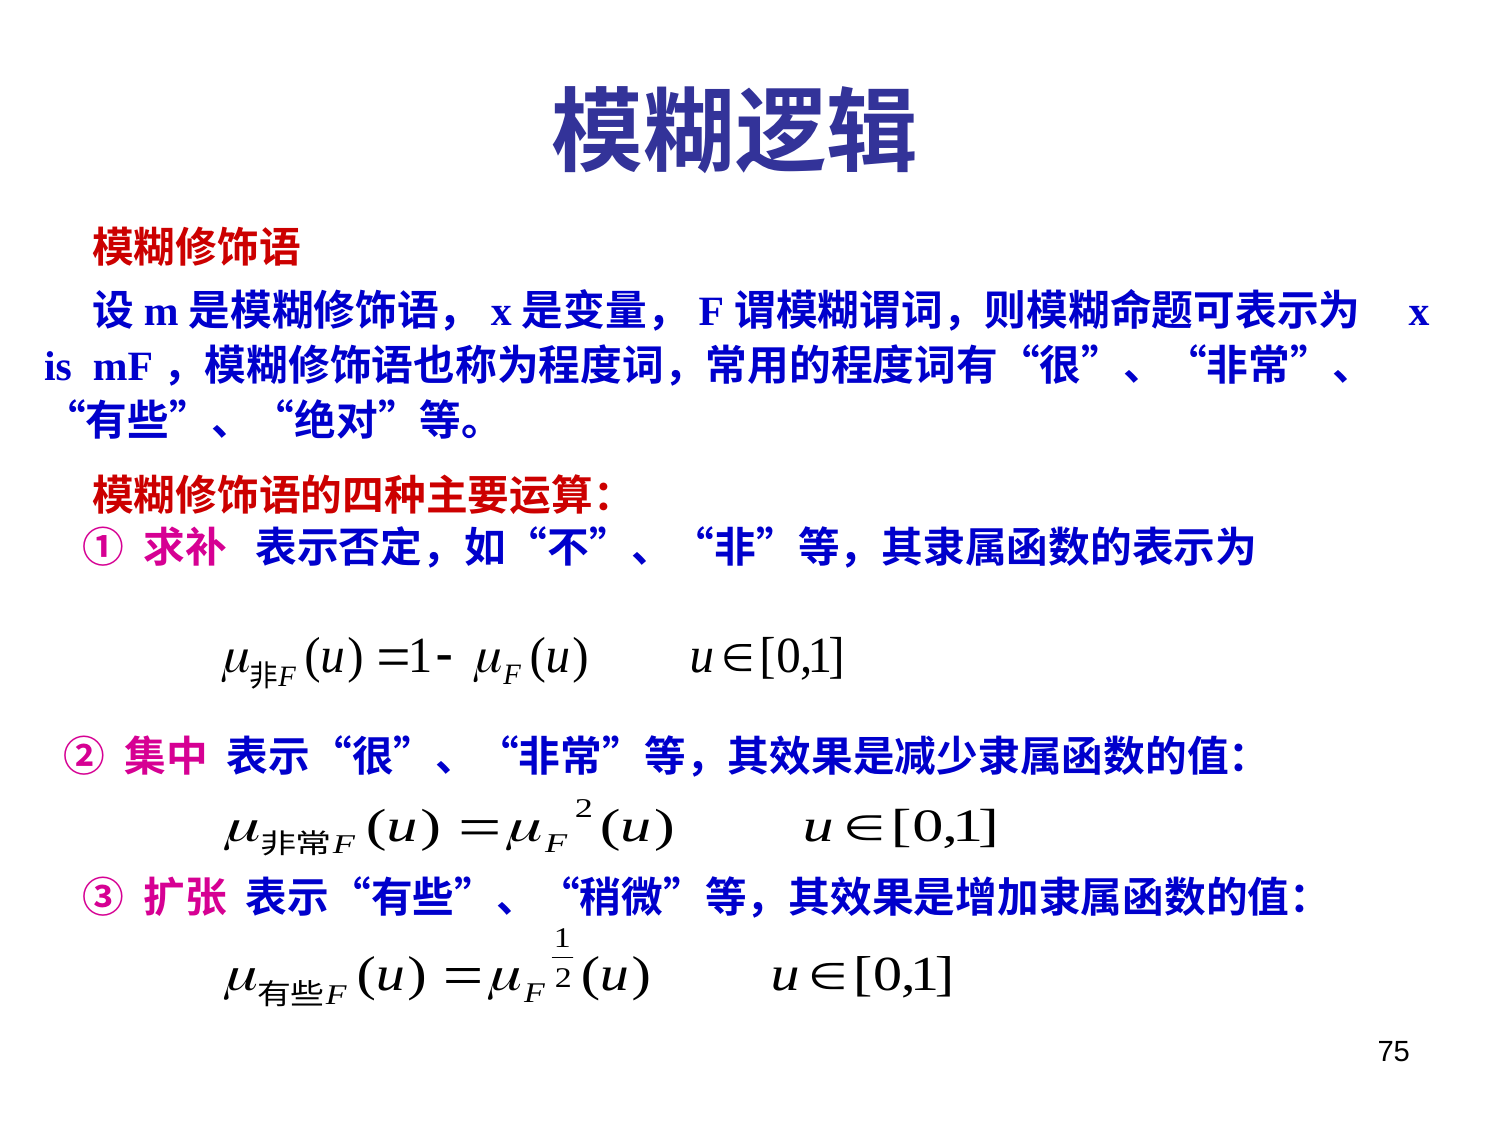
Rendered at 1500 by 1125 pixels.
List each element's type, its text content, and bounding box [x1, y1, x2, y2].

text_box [212, 621, 851, 698]
slide_number 75 [1074, 1024, 1425, 1103]
text_box ③ 扩张 表示“有些”、“稍微”等，其效果是增加隶属函数的值： [29, 863, 1355, 929]
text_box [212, 786, 1005, 865]
text_box ② 集中 表示“很”、“非常”等，其效果是减少隶属函数的值： [29, 721, 1471, 787]
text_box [212, 916, 963, 1020]
text_box 模糊逻辑 [47, 24, 1424, 191]
text_box 模糊修饰语 设m是模糊修饰语，x是变量，F谓模糊谓词，则模糊命题可表示为 x is mF，模糊修饰语也称为程度词，常用的程度词有“很”、“非常”、“有些”、“绝对”等。 模糊修饰语的四种主要运算： ① 求补 表示否定，如“不”、“非”等，其隶属函数的表示为 [29, 208, 1471, 579]
